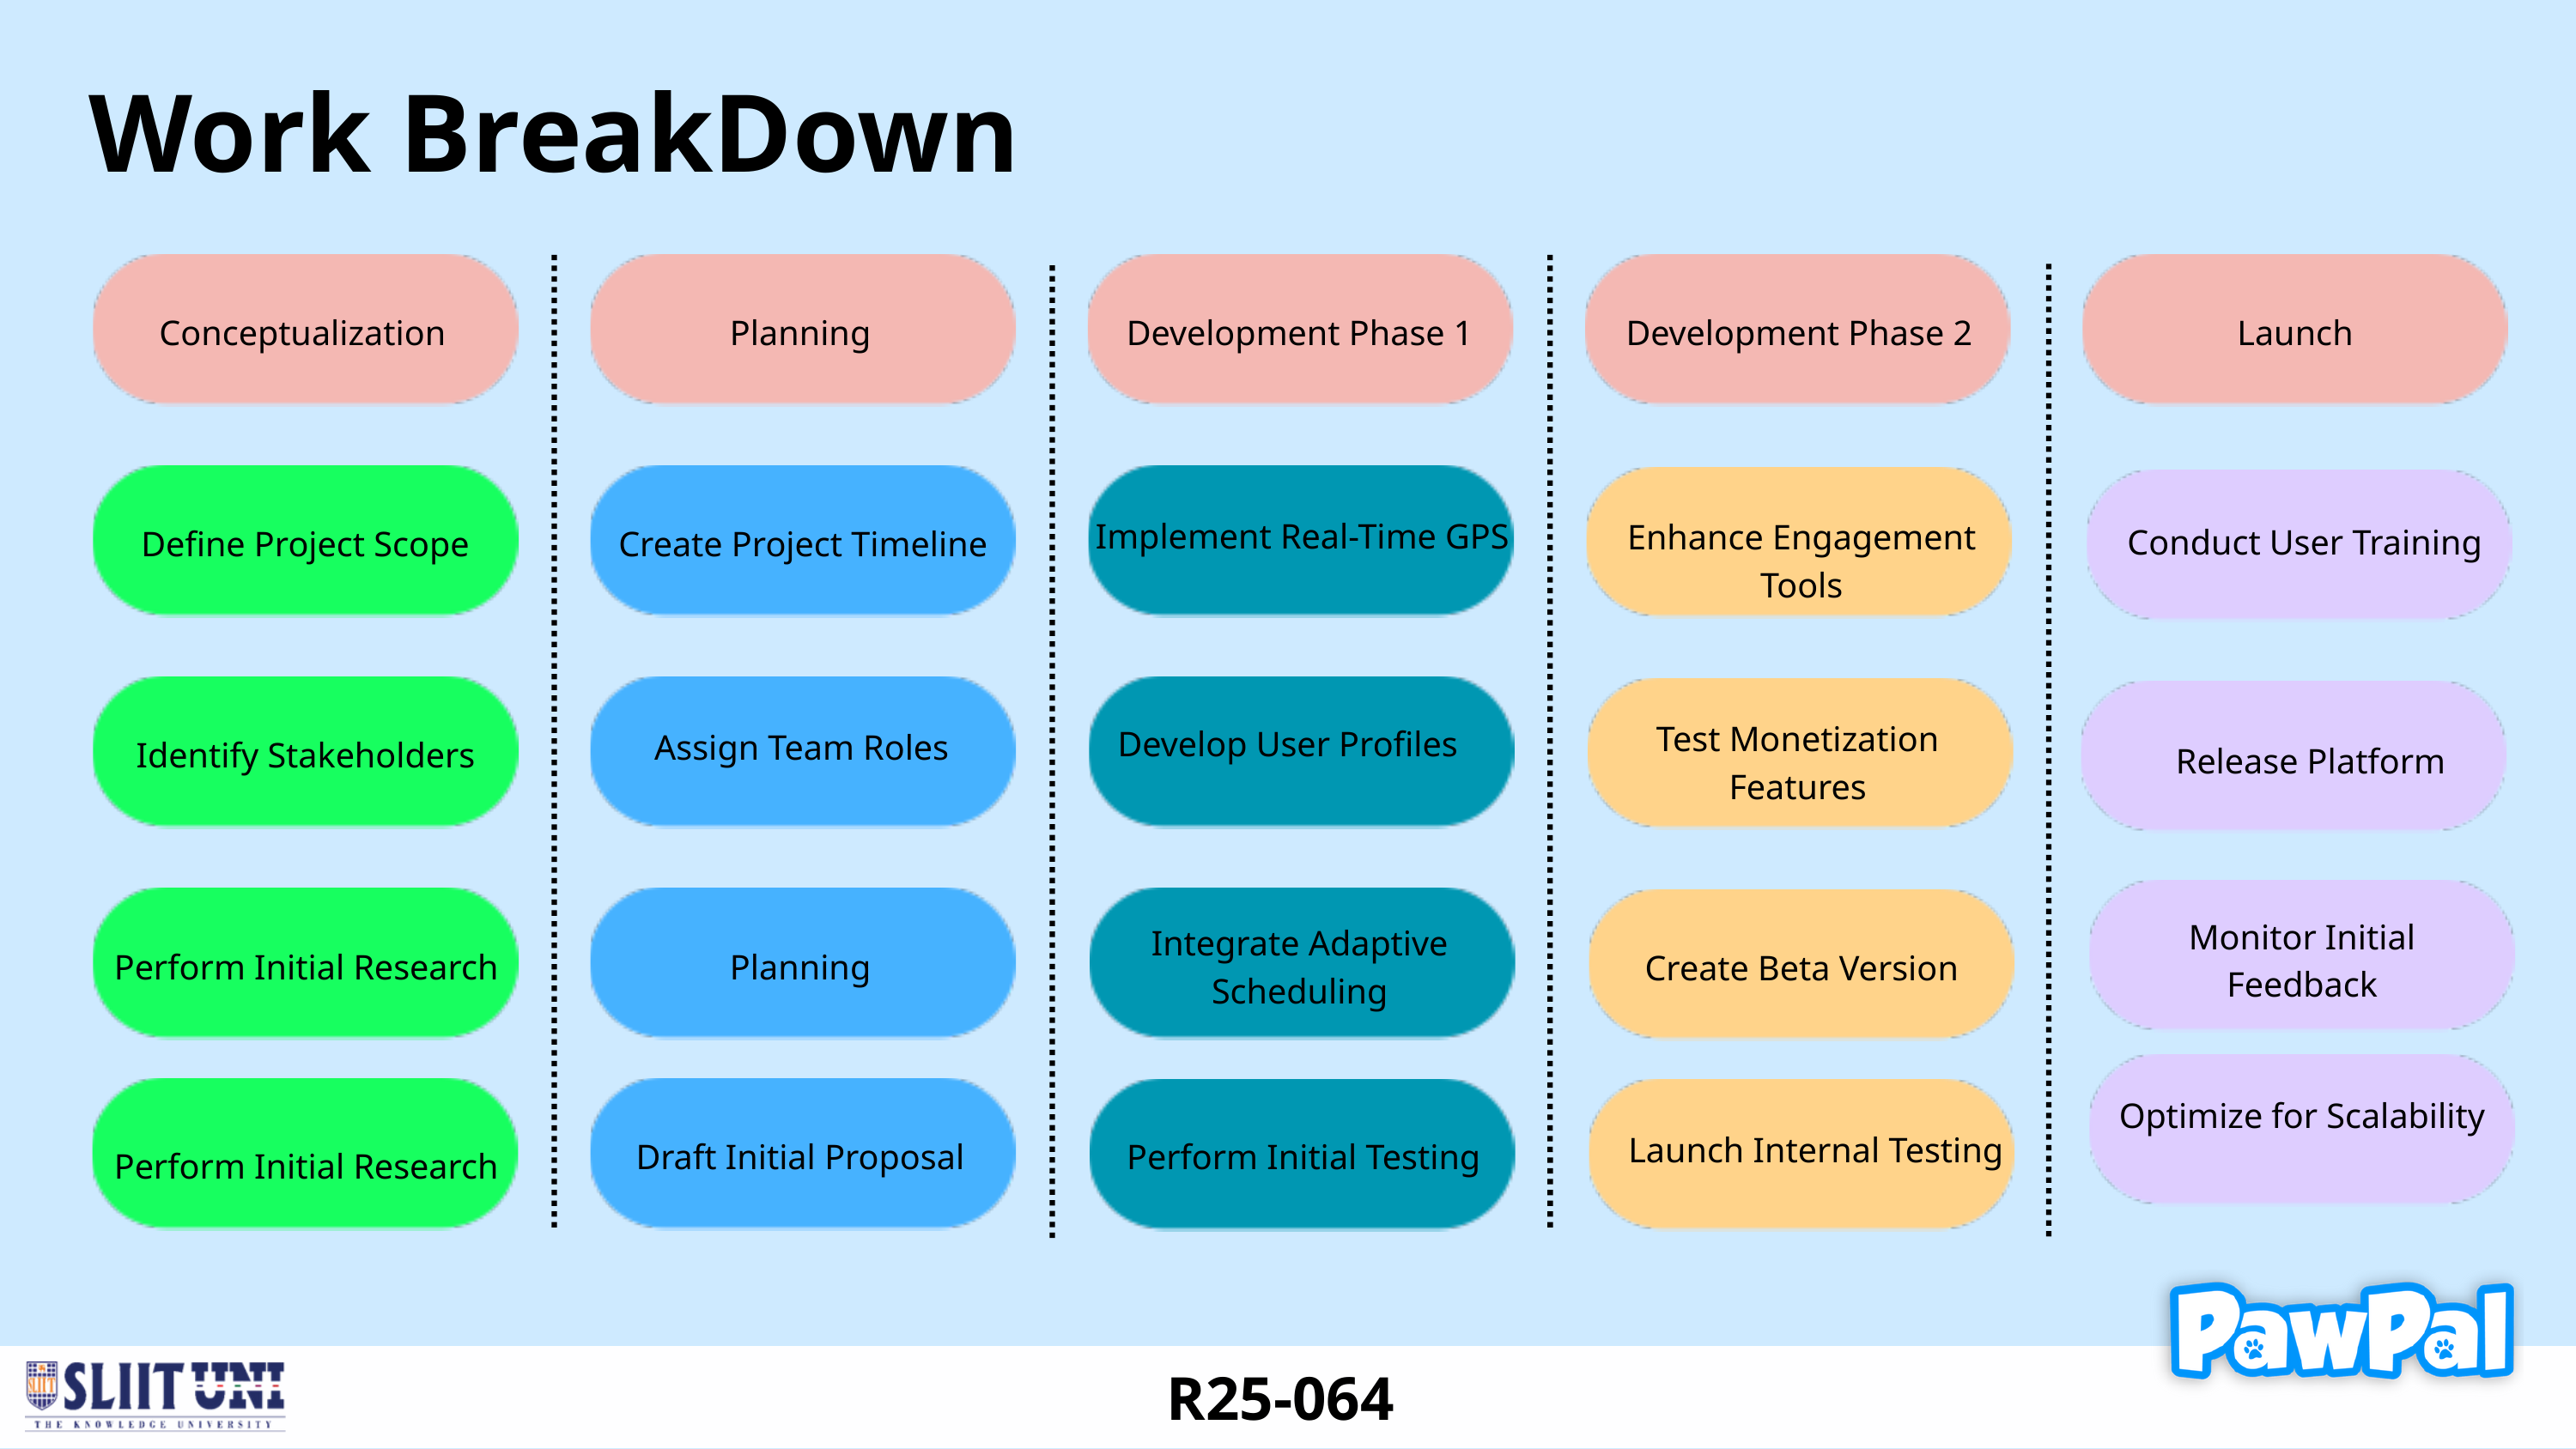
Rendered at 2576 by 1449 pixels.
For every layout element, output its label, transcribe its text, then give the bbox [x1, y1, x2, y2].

text_box Create Beta Version [1589, 939, 2015, 988]
text_box Enhance Engagement Tools [1589, 509, 2015, 604]
text_box [2082, 254, 2508, 305]
text_box Create Project Timeline [590, 516, 1017, 564]
text_box [1087, 254, 1514, 407]
text_box [590, 1078, 1017, 1231]
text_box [2081, 681, 2524, 834]
text_box Development Phase 2 [1586, 305, 2013, 353]
text_box [1089, 676, 1515, 829]
text_box [590, 676, 1017, 829]
text_box [1090, 888, 1516, 1040]
text_box [93, 465, 519, 618]
text_box [1589, 1079, 2015, 1232]
text_box Perform Initial Research [94, 1137, 519, 1186]
text_box Test Monetization Features [1584, 711, 2011, 807]
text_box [0, 1270, 2576, 1449]
text_box [1088, 465, 1515, 618]
text_box [590, 888, 1017, 1040]
text_box [1586, 467, 2013, 619]
text_box [1589, 889, 2015, 939]
text_box [590, 564, 1017, 618]
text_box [2089, 880, 2516, 1033]
text_box Planning [587, 938, 1014, 986]
text_box Launch [2082, 305, 2508, 353]
text_box Launch Internal Testing [1603, 1122, 2029, 1170]
text_box [2082, 353, 2508, 407]
text_box [93, 254, 519, 407]
text_box Perform Initial Testing [1091, 1129, 1517, 1177]
text_box Perform Initial Research [94, 938, 519, 986]
text_box [93, 676, 519, 829]
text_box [2087, 470, 2518, 622]
text_box [1588, 678, 2014, 830]
text_box Define Project Scope [92, 516, 519, 564]
text_box Work BreakDown [0, 43, 1199, 194]
text_box [93, 888, 519, 1040]
text_box [1585, 254, 2011, 407]
text_box Identify Stakeholders [93, 727, 519, 775]
text_box Conceptualization [89, 305, 516, 353]
text_box [1589, 988, 2015, 1041]
text_box Implement Real-Time GPS [1090, 508, 1516, 556]
text_box [590, 254, 1017, 407]
text_box Development Phase 1 [1086, 305, 1513, 353]
text_box Draft Initial Proposal [587, 1129, 1014, 1177]
text_box [1090, 1079, 1516, 1232]
text_box [92, 1078, 519, 1231]
text_box Assign Team Roles [589, 719, 1015, 767]
text_box Develop User Profiles [1075, 715, 1501, 763]
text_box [2089, 1054, 2516, 1207]
text_box Integrate Adaptive Scheduling [1087, 915, 1513, 1010]
text_box [590, 465, 1017, 516]
text_box Planning [587, 305, 1014, 353]
